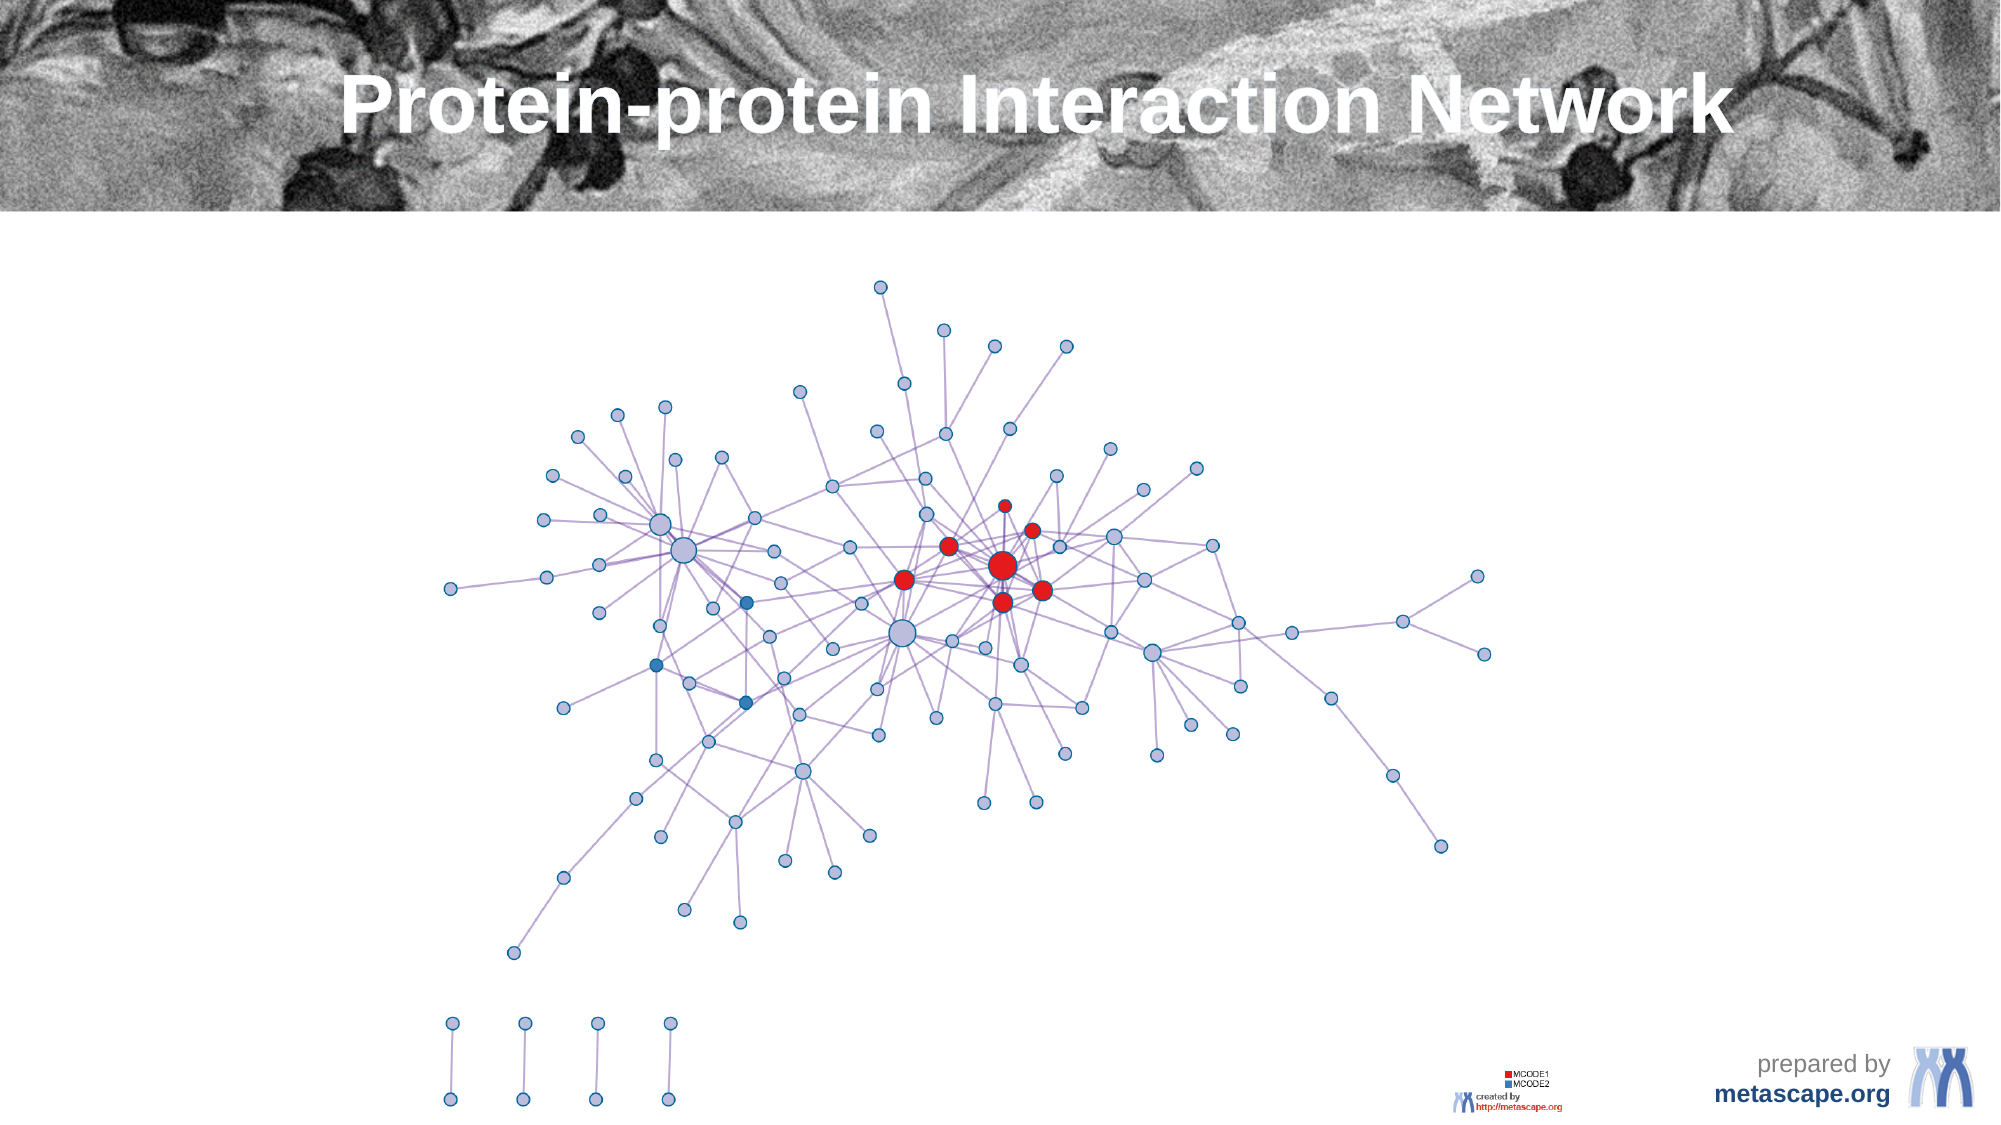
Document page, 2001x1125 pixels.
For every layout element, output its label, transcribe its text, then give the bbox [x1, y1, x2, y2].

title Protein-protein Interaction Network [323, 11, 1802, 187]
picture [0, 0, 2001, 1125]
